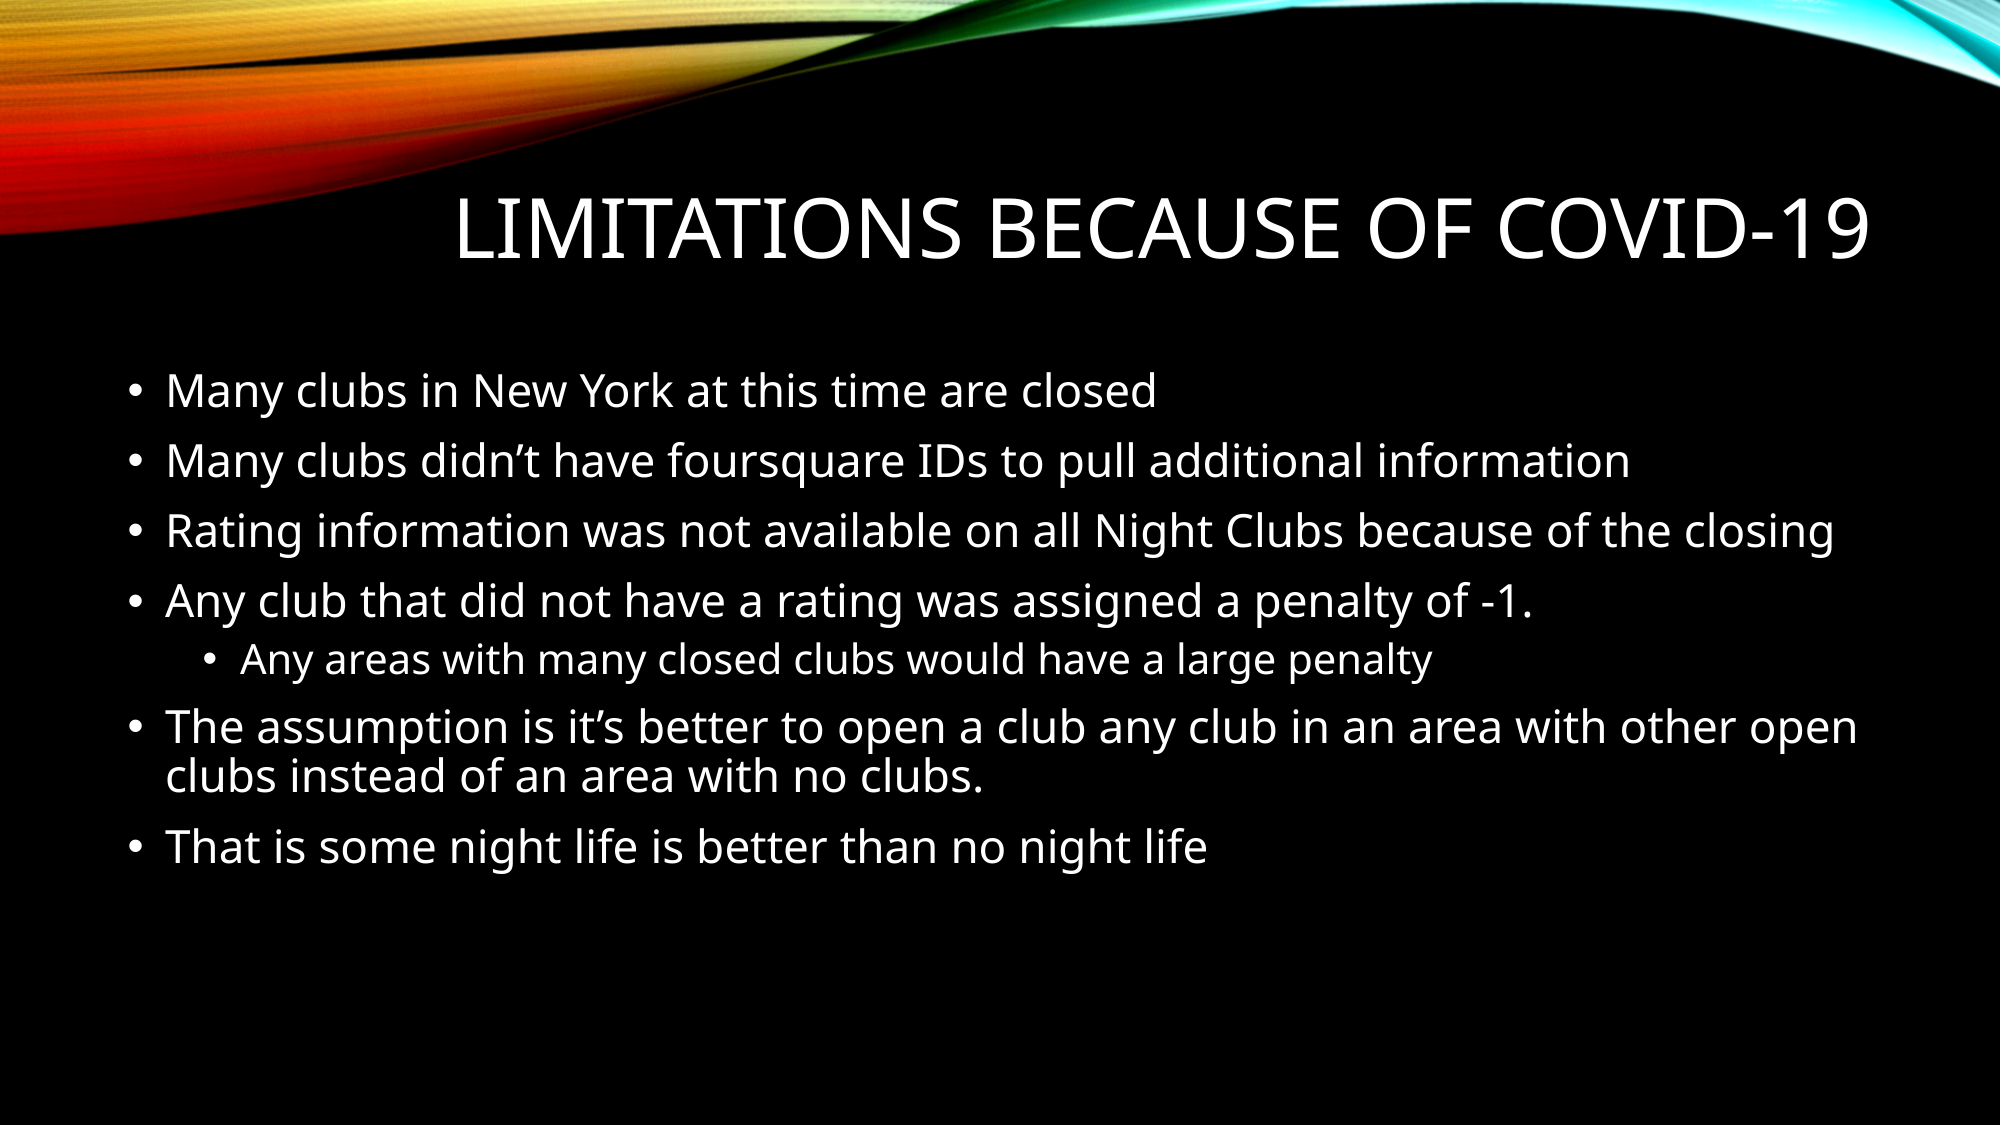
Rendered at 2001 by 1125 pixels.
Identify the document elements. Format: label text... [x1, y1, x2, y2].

title Limitations Because of Covid-19 [429, 125, 1888, 338]
picture [0, 0, 2000, 237]
list Many clubs in New York at this time are closed Many clubs didn’t have foursquare IDs to pull additional information Rating information was not available on all Night Clubs because of the closing Any club that did not have a rating was assigned a penalty of -1. Any areas with many closed clubs would have a large penalty The assumption is it’s better to open a club any club in an area with other open clubs instead of an area with no clubs. That is some night life is better than no night life [112, 360, 1888, 1021]
